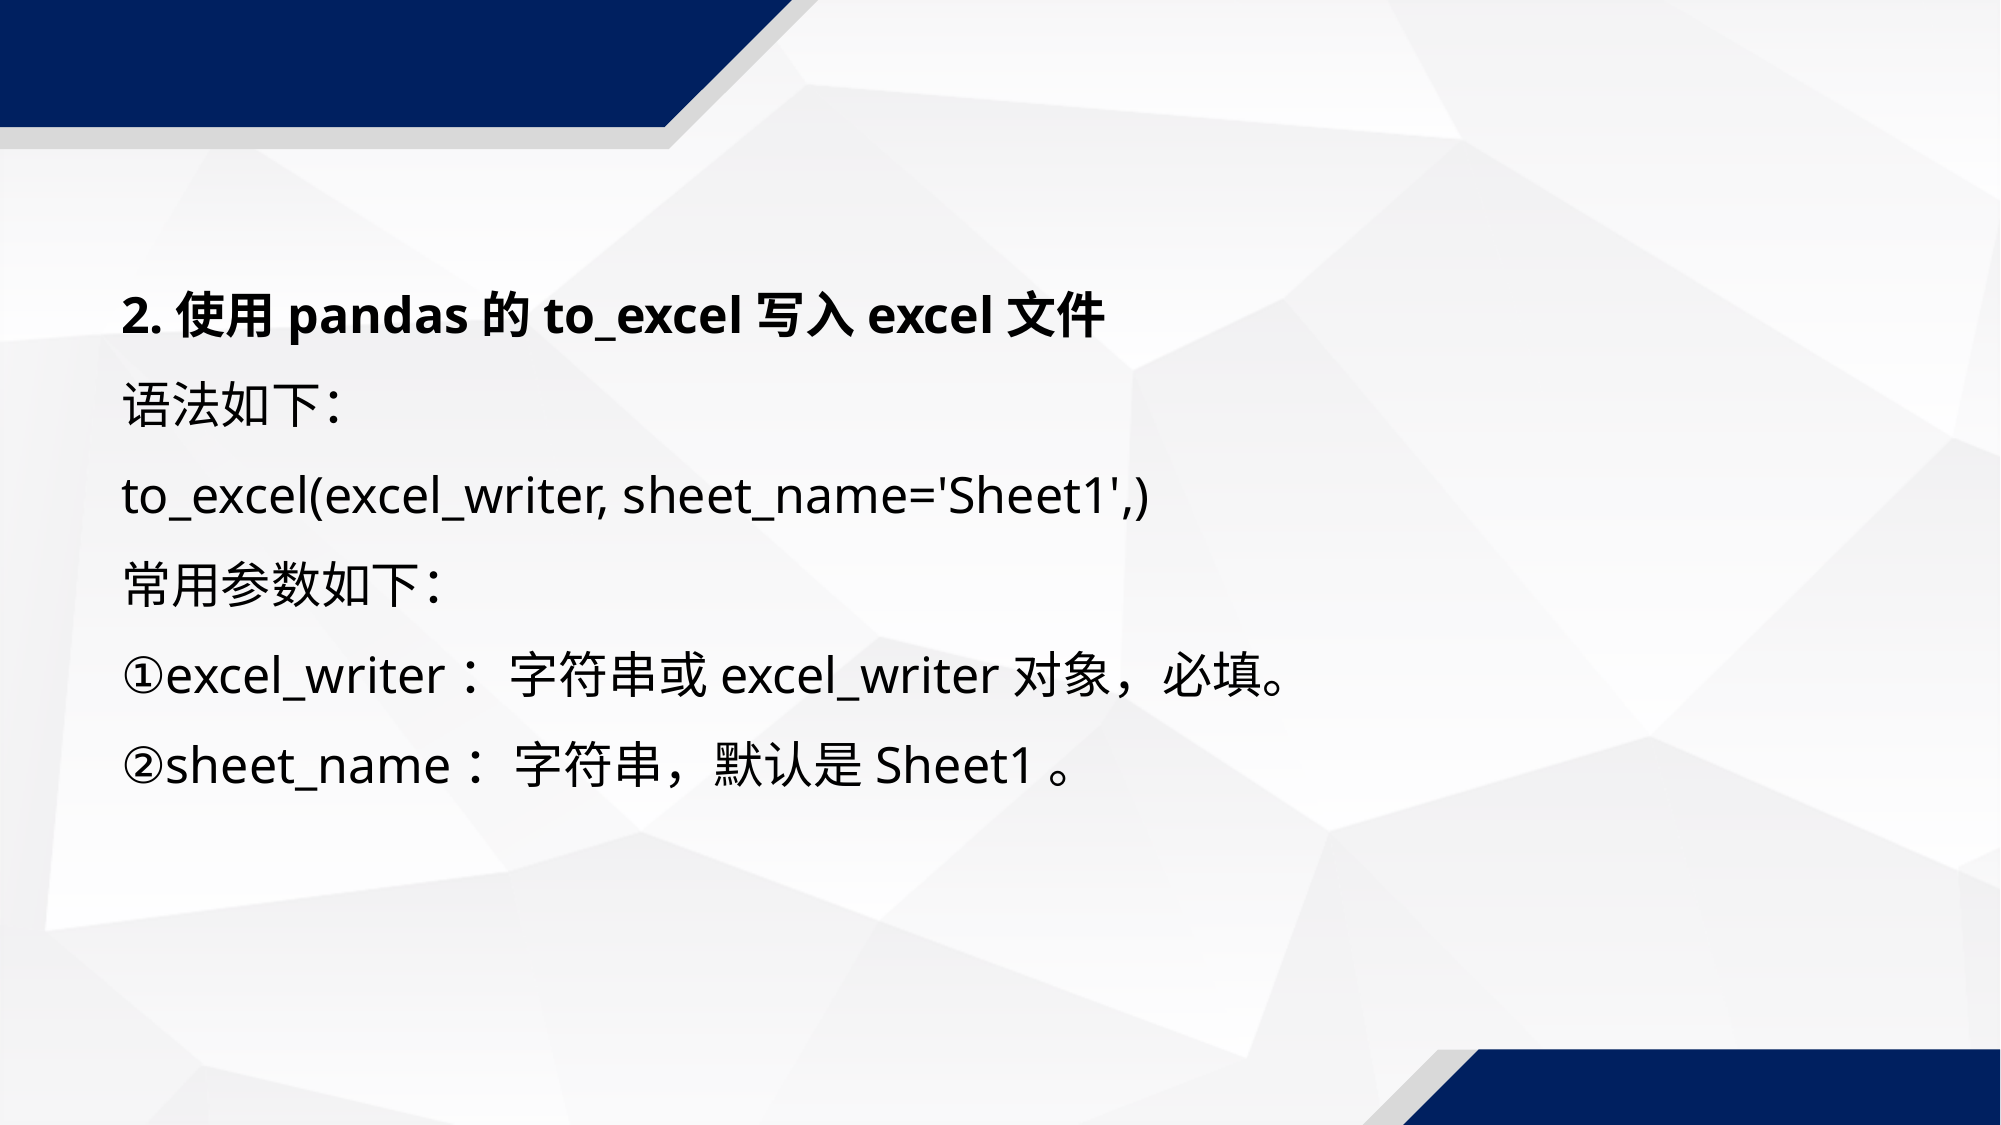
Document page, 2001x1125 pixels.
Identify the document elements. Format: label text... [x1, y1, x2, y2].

picture [0, 0, 2001, 1125]
text_box 2.使用pandas的to_excel写入excel文件 语法如下： to_excel(excel_writer, sheet_name='Sheet1',) 常用参数如下： ①excel_writer：字符串或excel_writer对象，必填。 ②sheet_name：字符串，默认是Sheet1。 [106, 246, 1782, 802]
